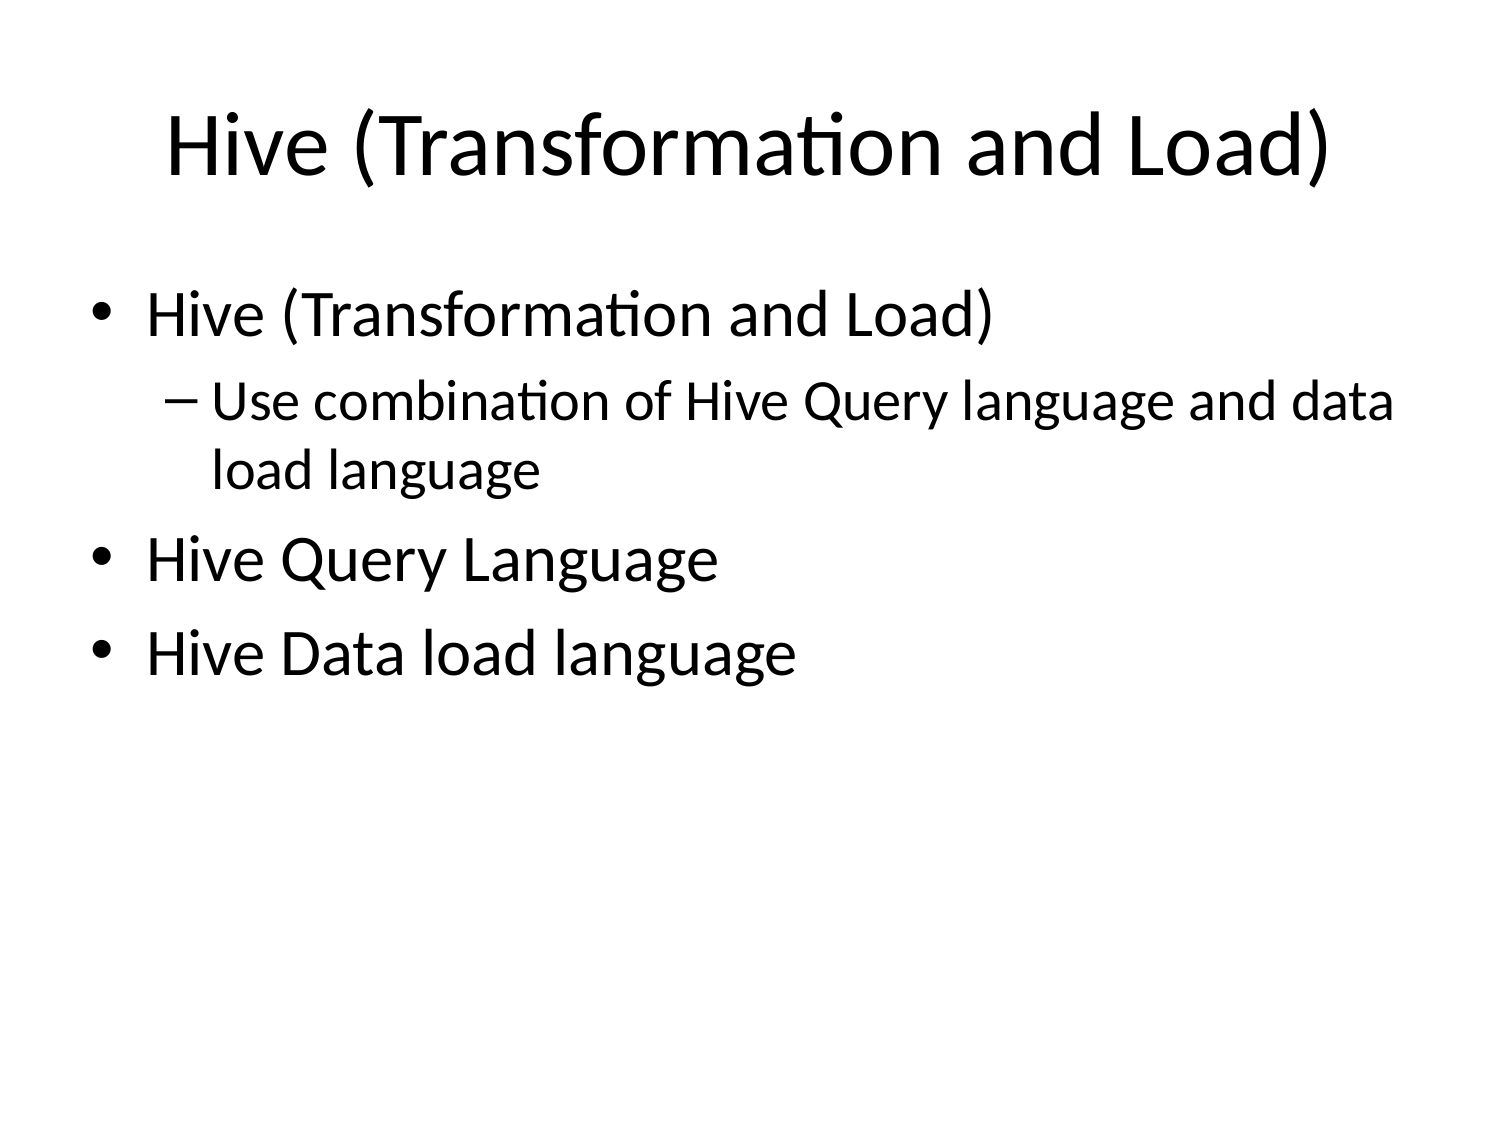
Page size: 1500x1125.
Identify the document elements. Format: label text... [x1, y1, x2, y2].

list Hive (Transformation and Load) Use combination of Hive Query language and data load language Hive Query Language Hive Data load language [75, 262, 1425, 1005]
title Hive (Transformation and Load) [75, 45, 1425, 233]
